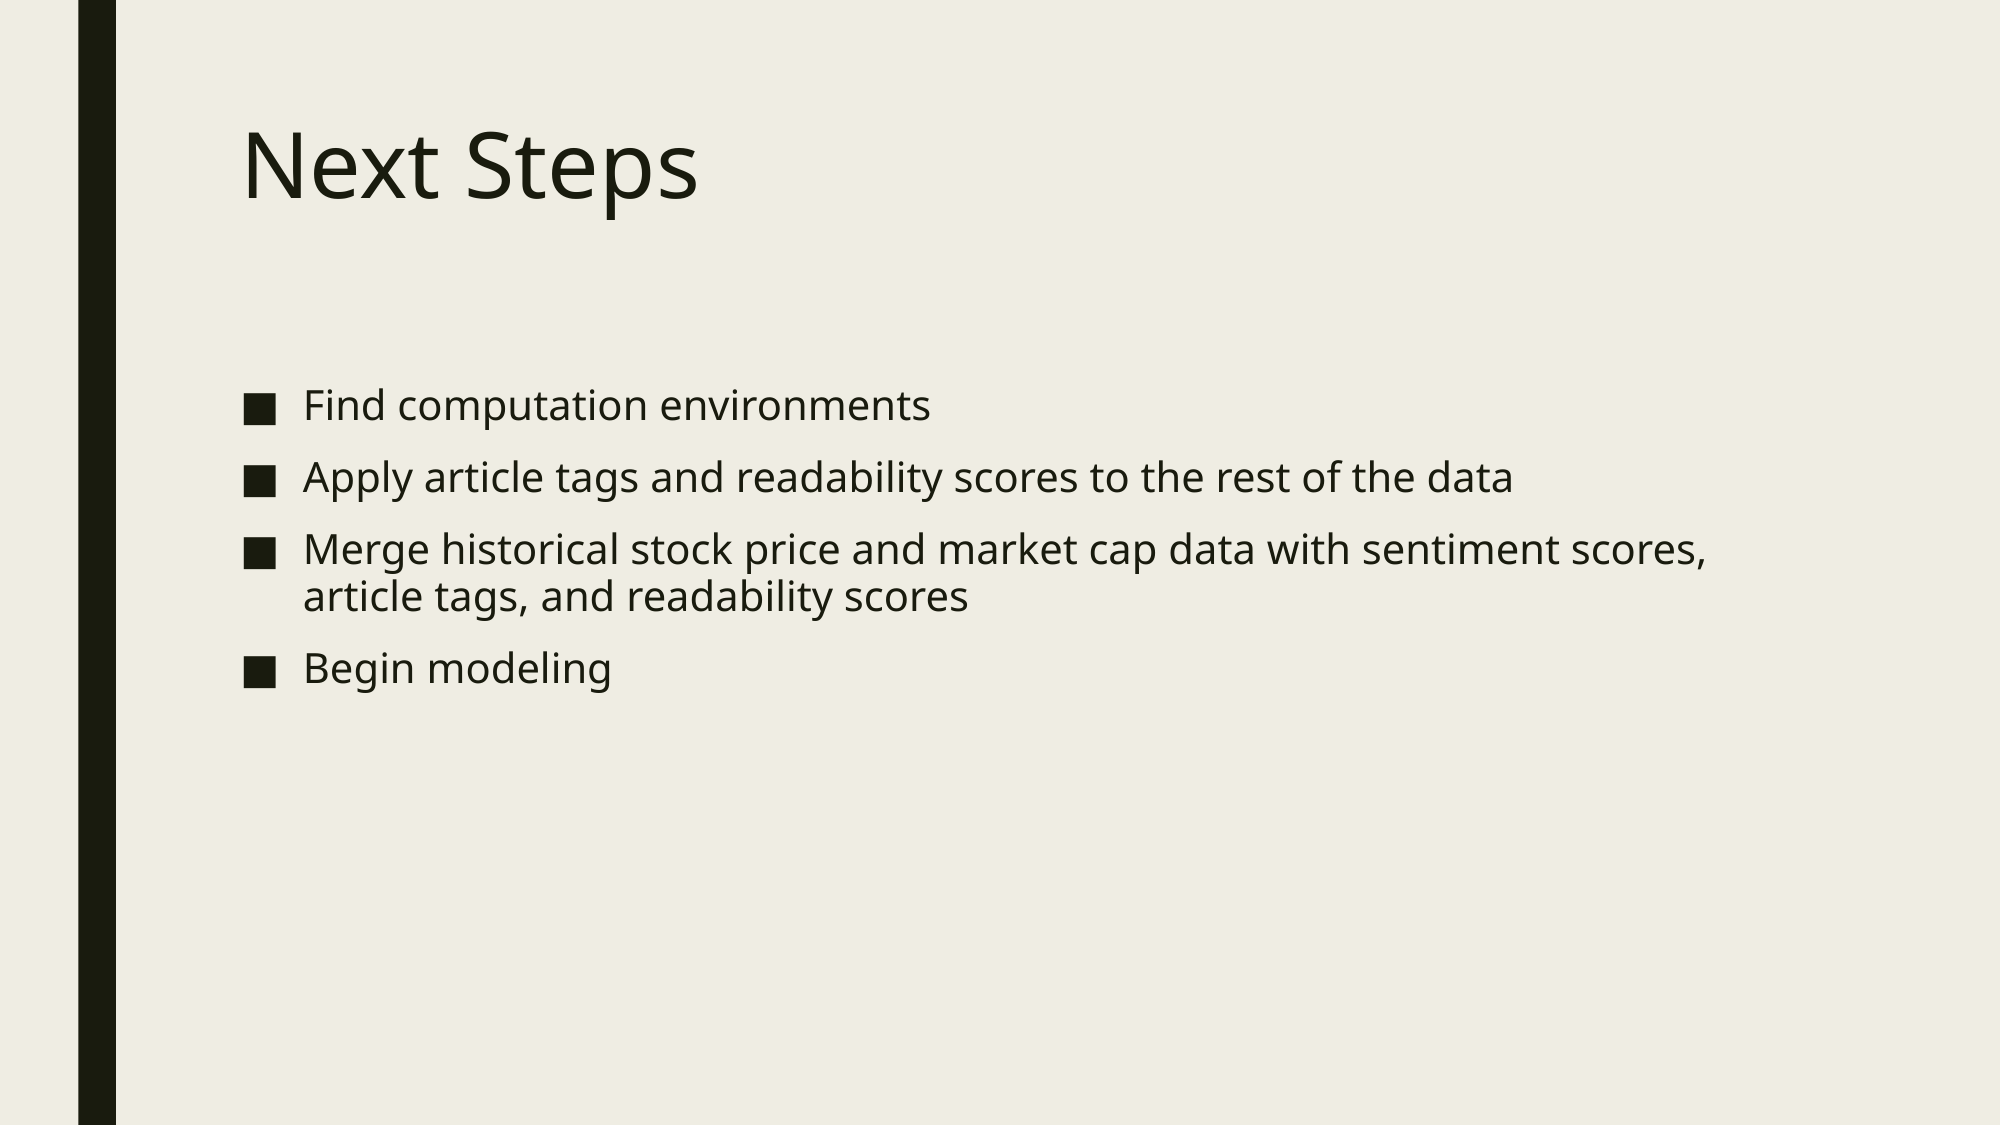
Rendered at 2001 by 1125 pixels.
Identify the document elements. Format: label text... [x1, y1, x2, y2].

list Find computation environments Apply article tags and readability scores to the rest of the data Merge historical stock price and market cap data with sentiment scores, article tags, and readability scores Begin modeling [225, 375, 1800, 963]
title Next Steps [225, 112, 1800, 357]
